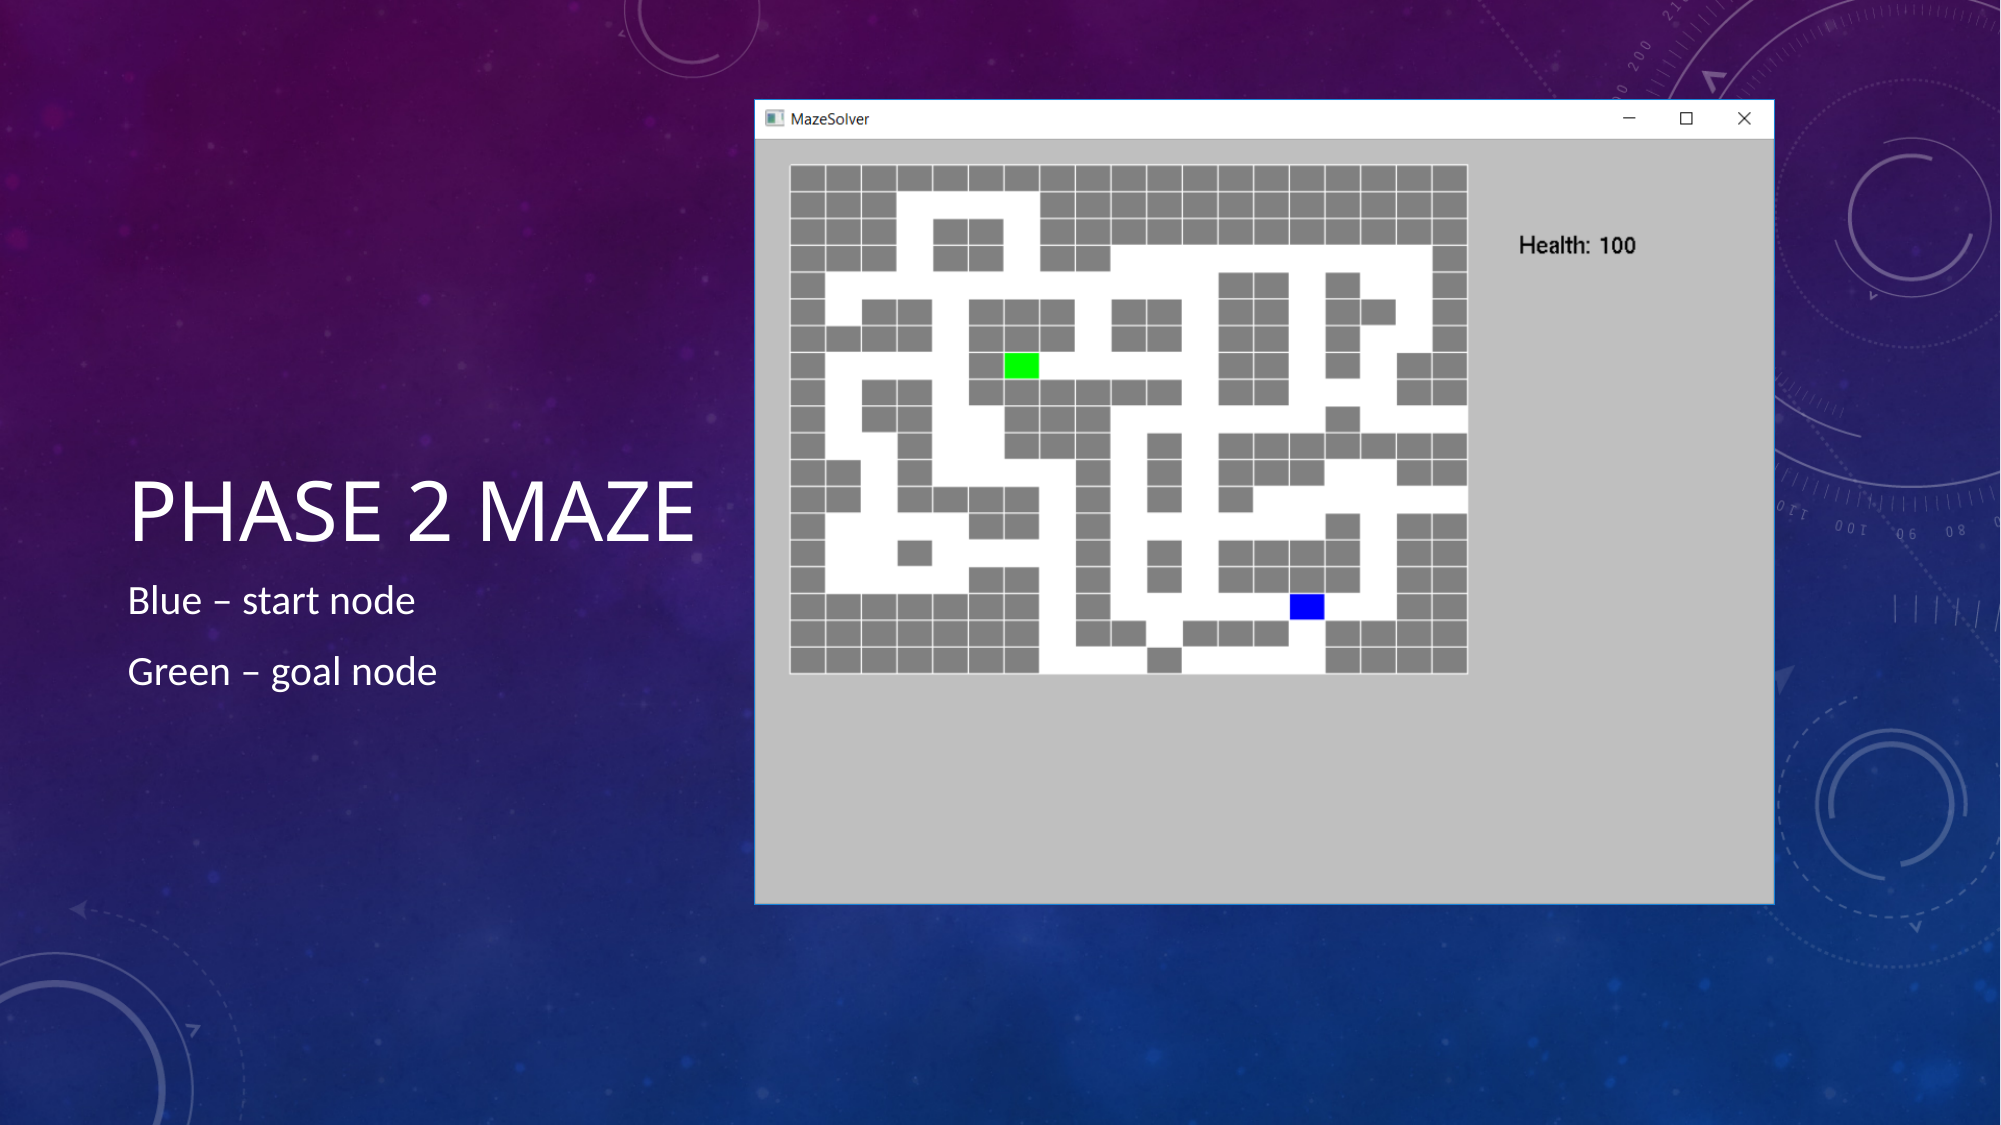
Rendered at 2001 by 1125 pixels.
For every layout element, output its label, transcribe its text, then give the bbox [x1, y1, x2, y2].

picture [0, 0, 2001, 1125]
list Blue – start node Green – goal node [112, 565, 717, 866]
title Phase 2 Maze [112, 340, 717, 565]
